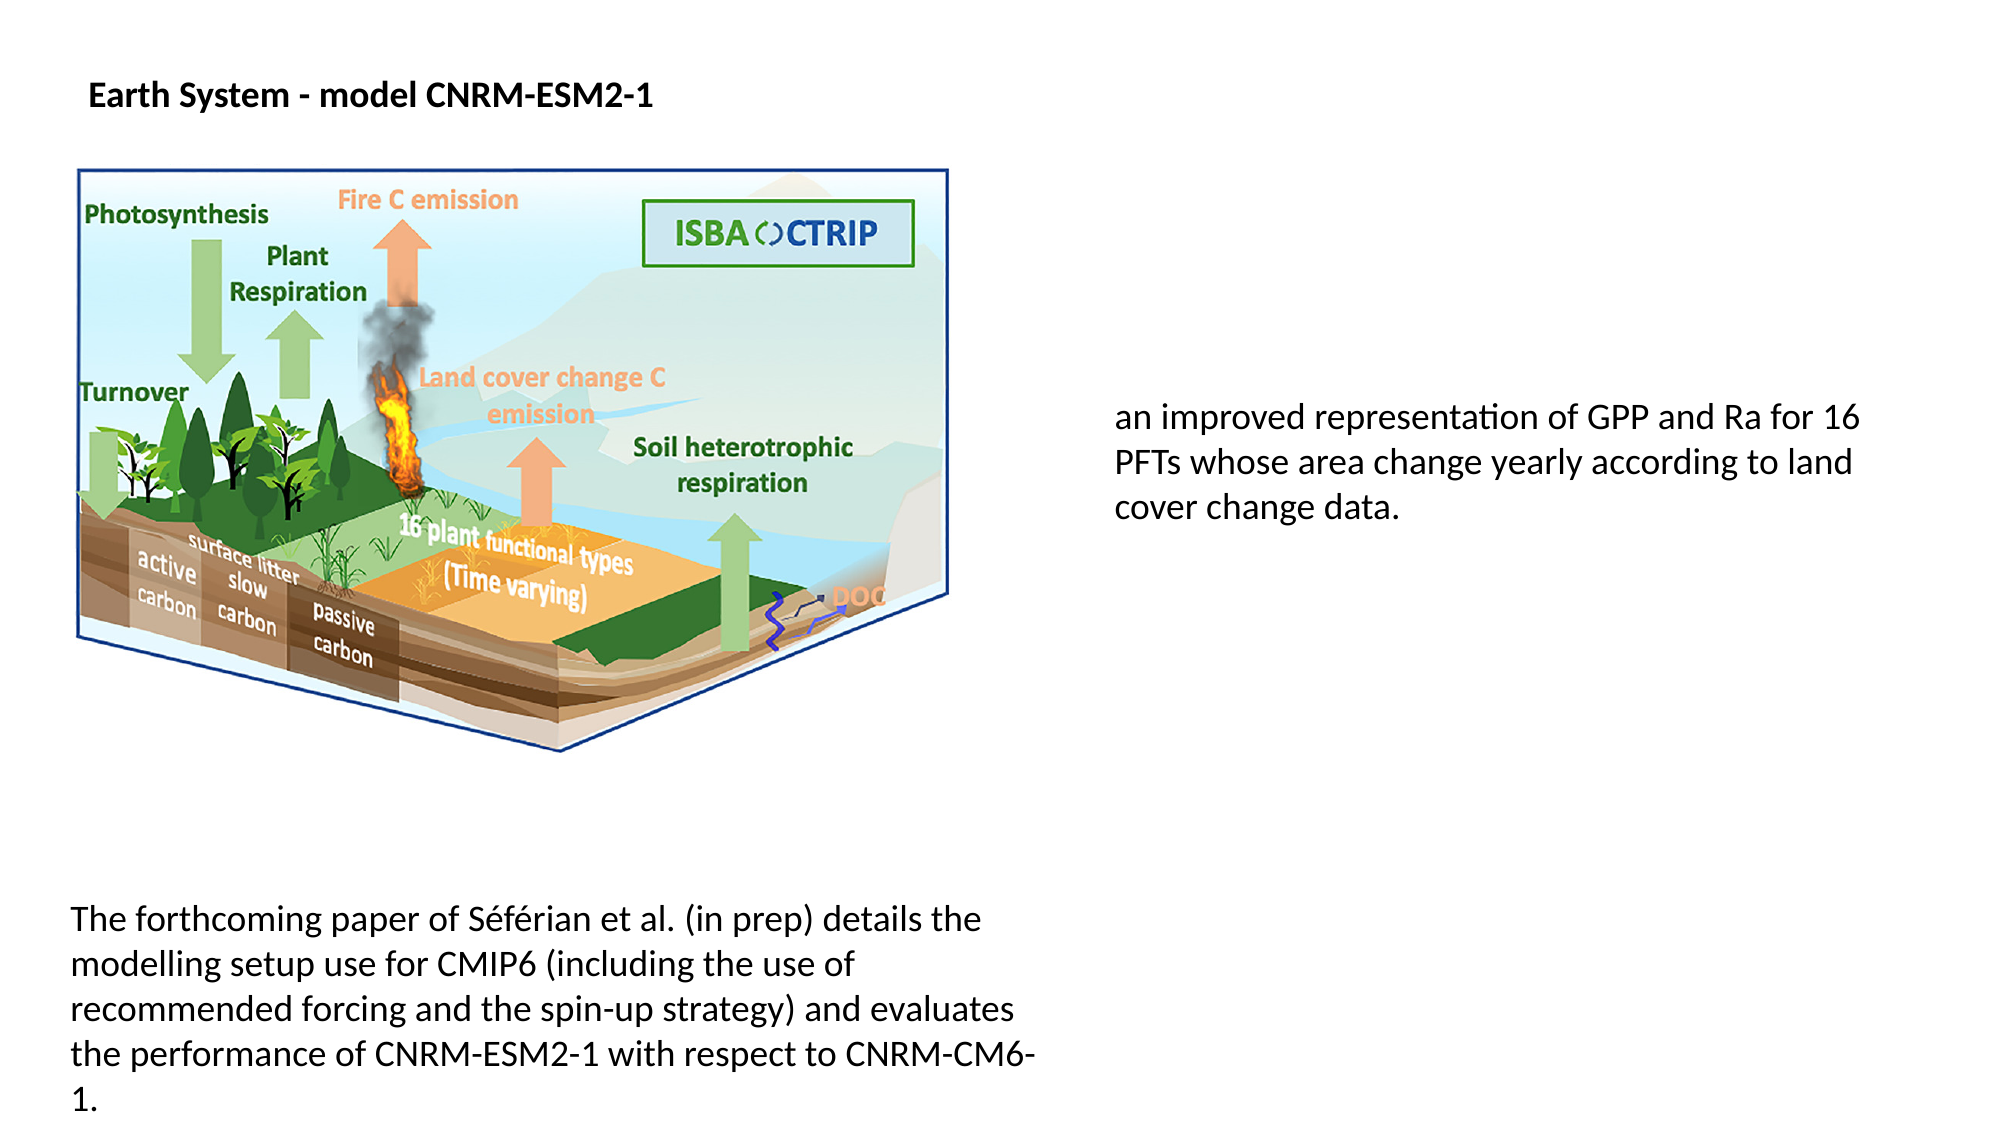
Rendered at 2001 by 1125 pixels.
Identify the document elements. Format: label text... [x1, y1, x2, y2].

picture [55, 164, 952, 757]
text_box The forthcoming paper of Séférian et al. (in prep) details the modelling setup use for CMIP6 (including the use of recommended forcing and the spin-up strategy) and evaluates the performance of CNRM-ESM2-1 with respect to CNRM-CM6-1. [55, 886, 1056, 1125]
text_box an improved representation of GPP and Ra for 16 PFTs whose area change yearly according to land cover change data. [1099, 384, 1897, 535]
text_box Earth System - model CNRM-ESM2-1 [73, 62, 670, 123]
